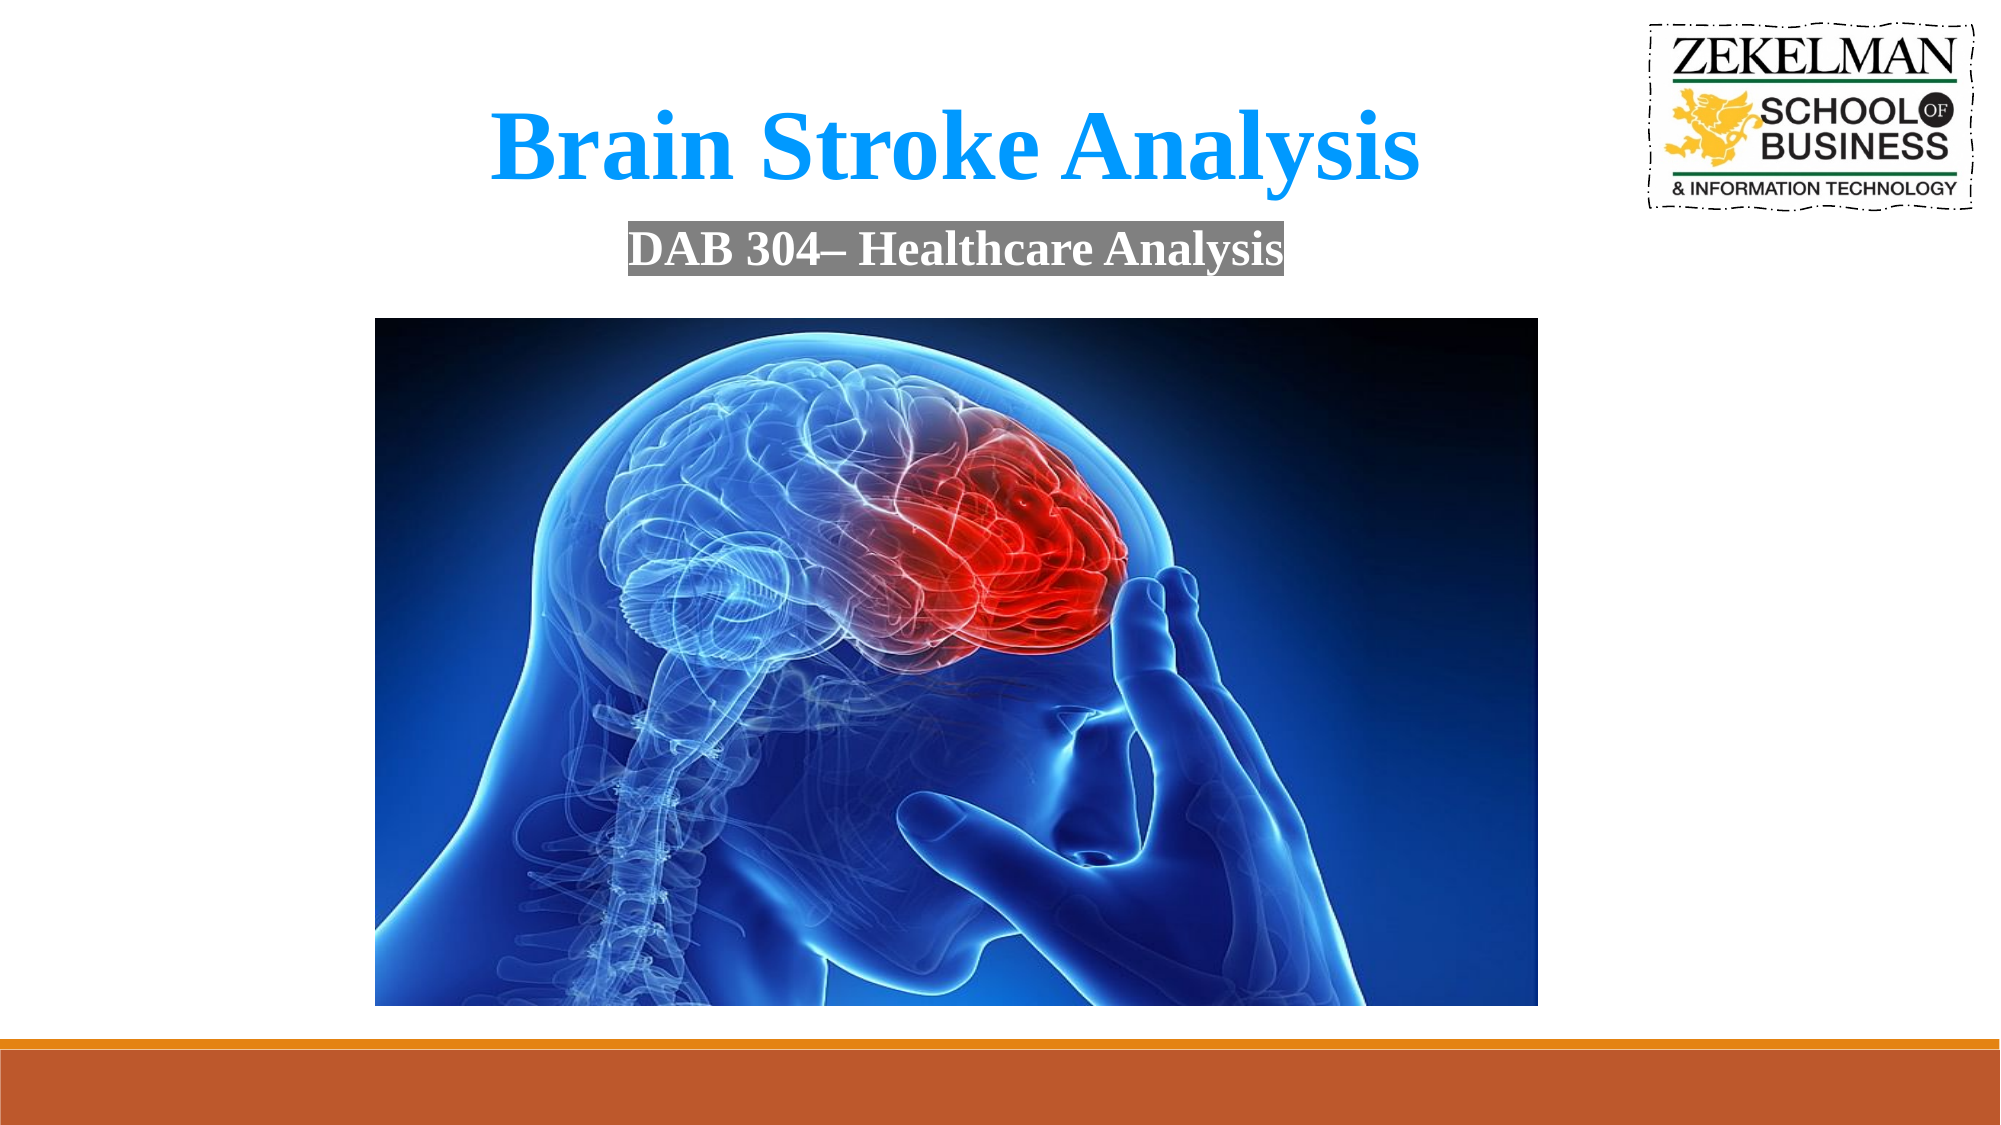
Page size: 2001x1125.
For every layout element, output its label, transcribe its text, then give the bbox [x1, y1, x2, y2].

text_box DAB 304– Healthcare Analysis [613, 207, 1300, 283]
picture [1649, 24, 1973, 209]
picture [374, 317, 1538, 1007]
text_box Brain Stroke Analysis [475, 71, 1437, 207]
title Brain Stroke Analysis [1187, 92, 2000, 296]
